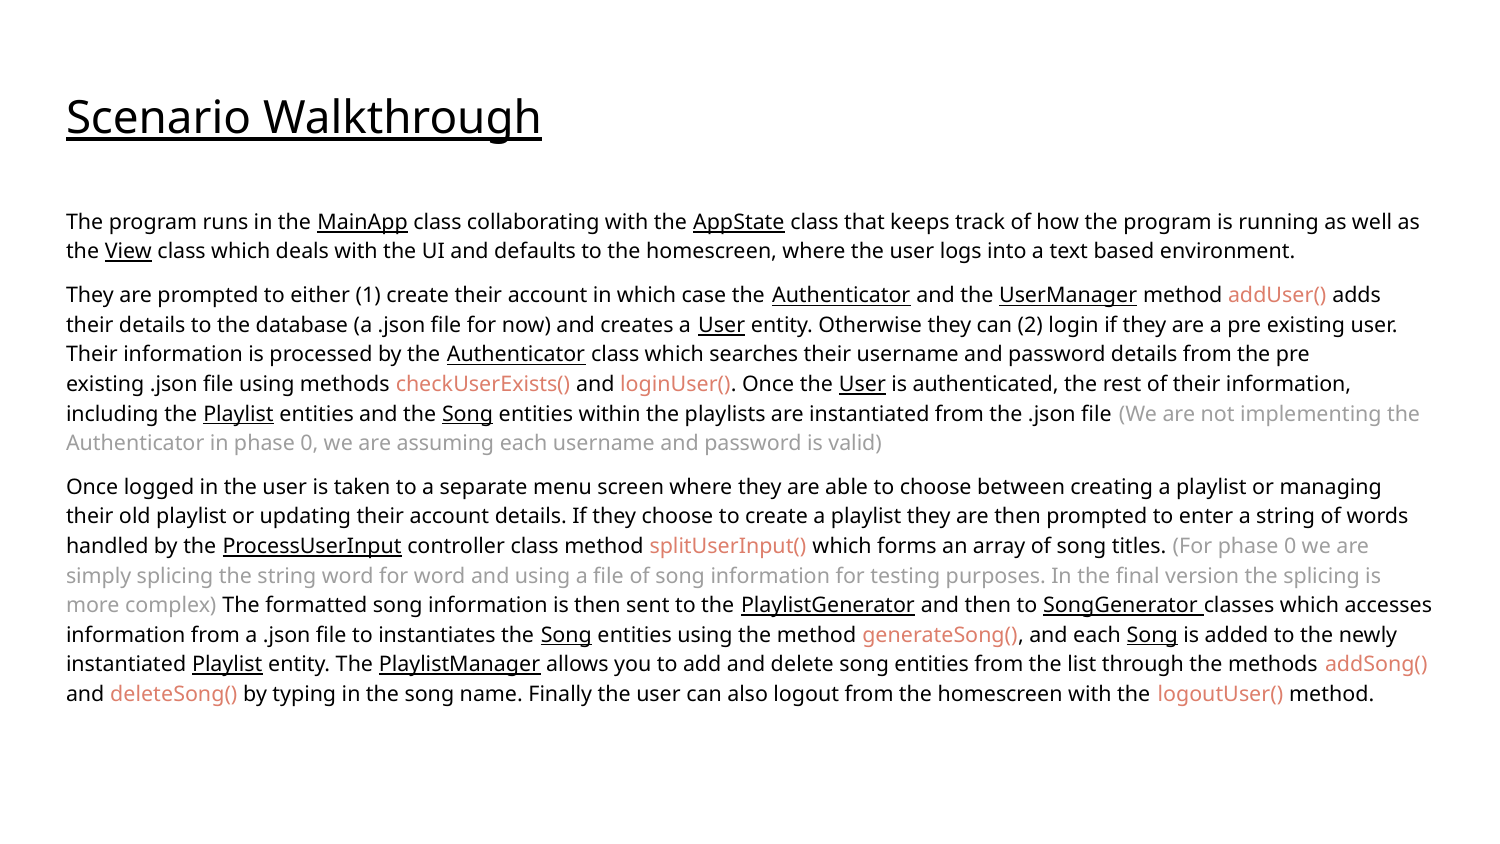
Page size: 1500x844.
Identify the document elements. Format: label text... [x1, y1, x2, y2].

title Scenario Walkthrough [51, 72, 1449, 167]
list The program runs in the MainApp class collaborating with the AppState class that keeps track of how the program is running as well as the View class which deals with the UI and defaults to the homescreen, where the user logs into a text based environment. They are prompted to either (1) create their account in which case the Authenticator and the UserManager method addUser() adds their details to the database (a .json file for now) and creates a User entity. Otherwise they can (2) login if they are a pre existing user. Their information is processed by the Authenticator class which searches their username and password details from the pre existing .json file using methods checkUserExists() and loginUser(). Once the User is authenticated, the rest of their information, including the Playlist entities and the Song entities within the playlists are instantiated from the .json file (We are not implementing the Authenticator in phase 0, we are assuming each username and password is valid) Once logged in the user is taken to a separate menu screen where they are able to choose between creating a playlist or managing their old playlist or updating their account details. If they choose to create a playlist they are then prompted to enter a string of words handled by the ProcessUserInput controller class method splitUserInput() which forms an array of song titles. (For phase 0 we are simply splicing the string word for word and using a file of song information for testing purposes. In the final version the splicing is more complex) The formatted song information is then sent to the PlaylistGenerator and then to SongGenerator classes which accesses information from a .json file to instantiates the Song entities using the method generateSong(), and each Song is added to the newly instantiated Playlist entity. The PlaylistManager allows you to add and delete song entities from the list through the methods addSong() and deleteSong() by typing in the song name. Finally the user can also logout from the homescreen with the logoutUser() method. [51, 189, 1449, 750]
